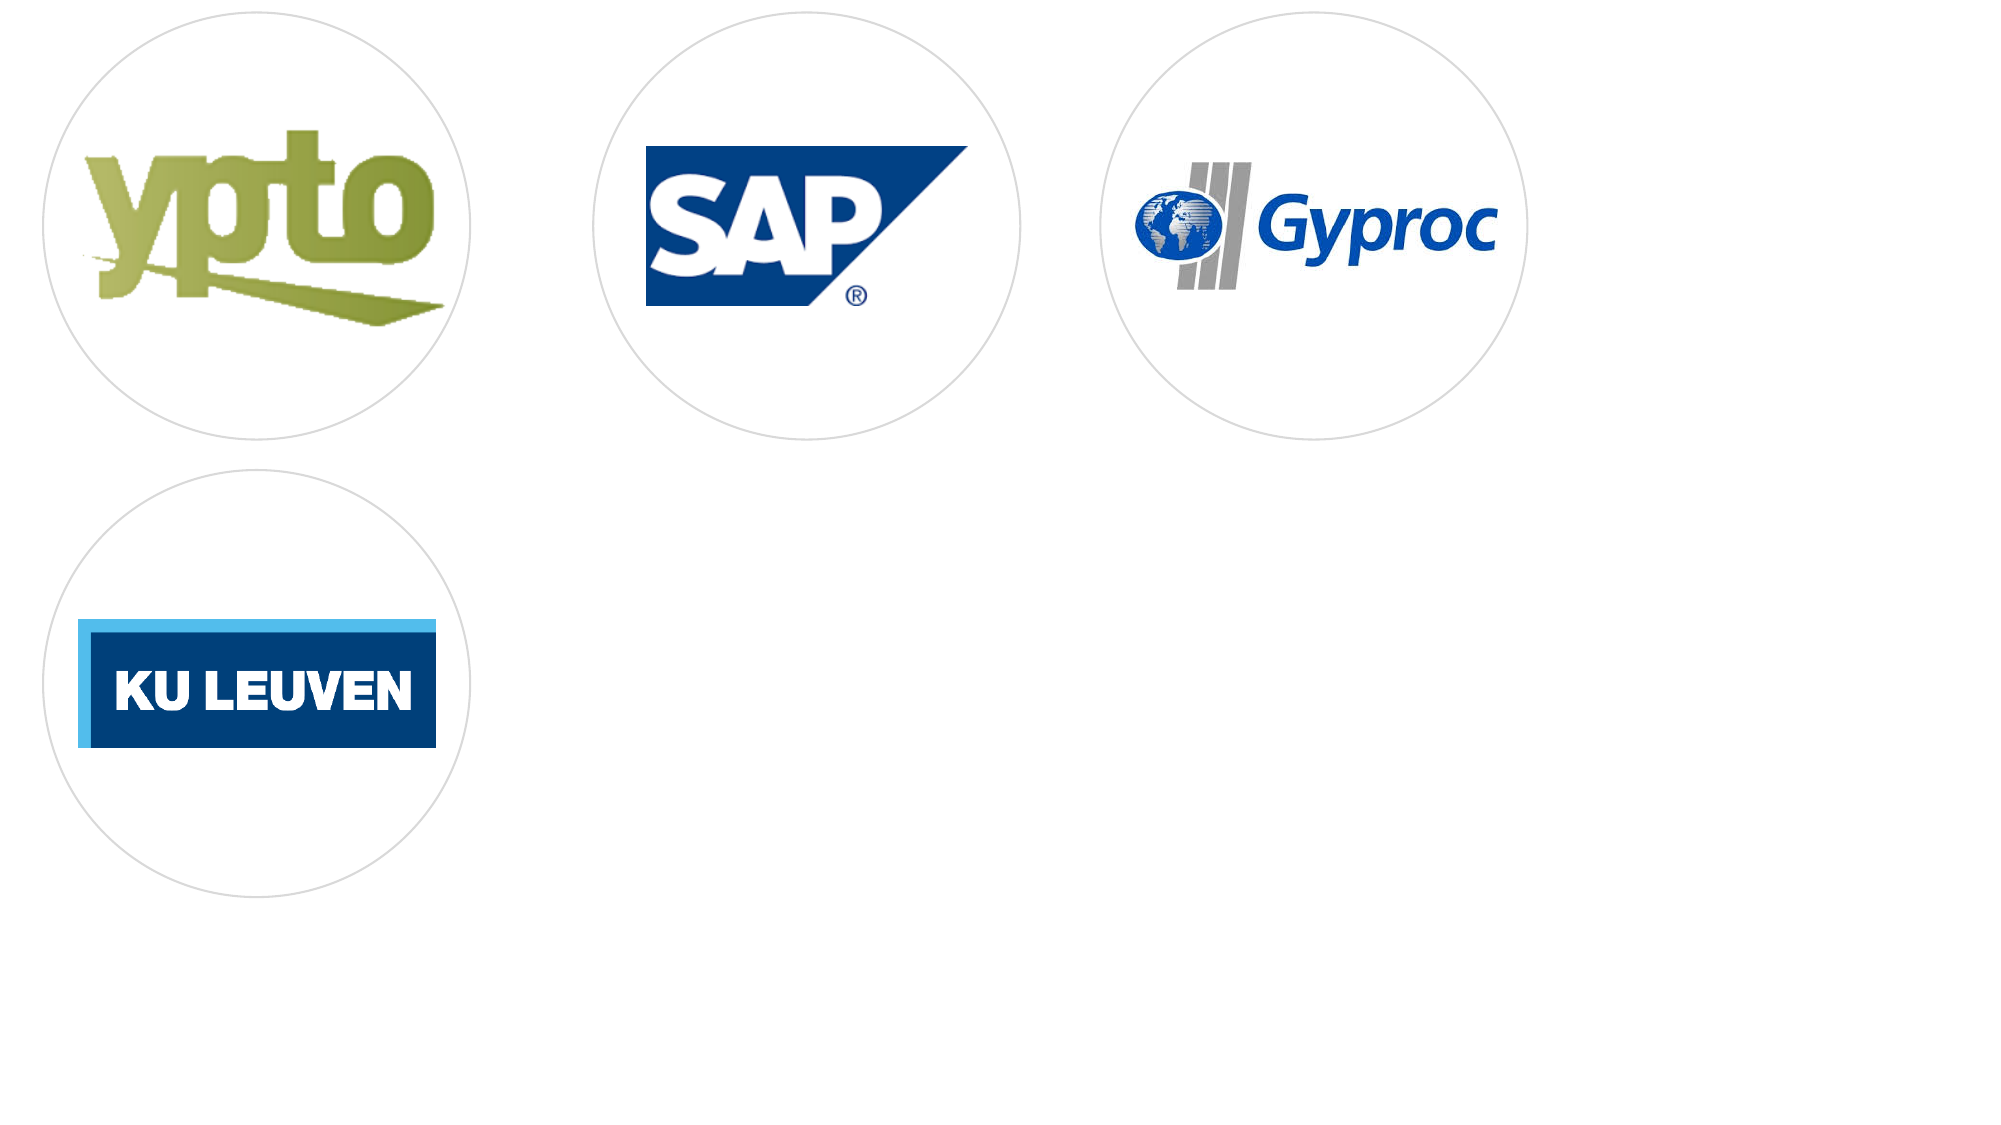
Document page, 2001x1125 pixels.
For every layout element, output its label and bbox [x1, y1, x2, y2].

text_box [42, 468, 472, 899]
picture [0, 51, 514, 401]
picture [77, 619, 436, 748]
picture [645, 146, 968, 306]
text_box [132, 401, 381, 441]
text_box [592, 11, 1022, 441]
text_box [1099, 11, 1529, 441]
text_box [132, 11, 381, 51]
picture [1129, 162, 1498, 290]
